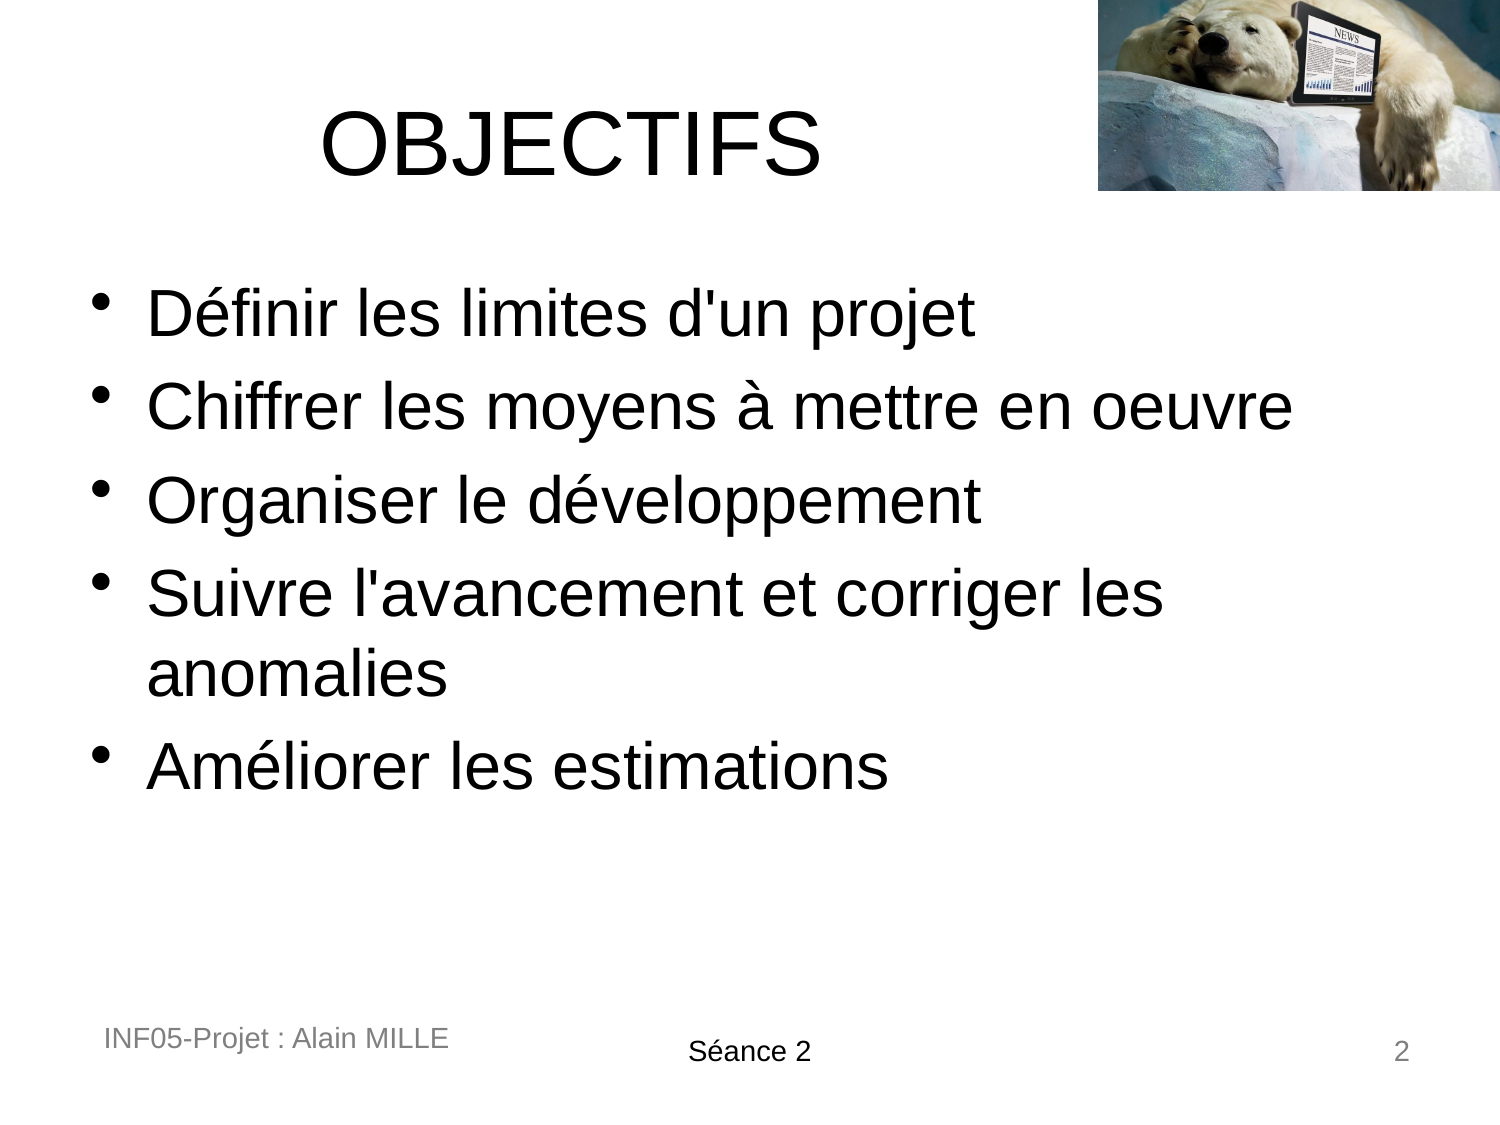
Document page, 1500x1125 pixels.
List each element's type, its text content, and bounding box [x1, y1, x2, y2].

list Définir les limites d'un projet Chiffrer les moyens à mettre en oeuvre Organiser le développement Suivre l'avancement et corriger les anomalies Améliorer les estimations [75, 262, 1425, 1005]
picture [1098, 0, 1500, 191]
footer Séance 2 [512, 1024, 988, 1103]
title OBJECTIFS [75, 45, 1069, 233]
slide_number 2 [1074, 1024, 1425, 1103]
slide_number INF05-Projet : Alain MILLE [88, 1011, 502, 1090]
